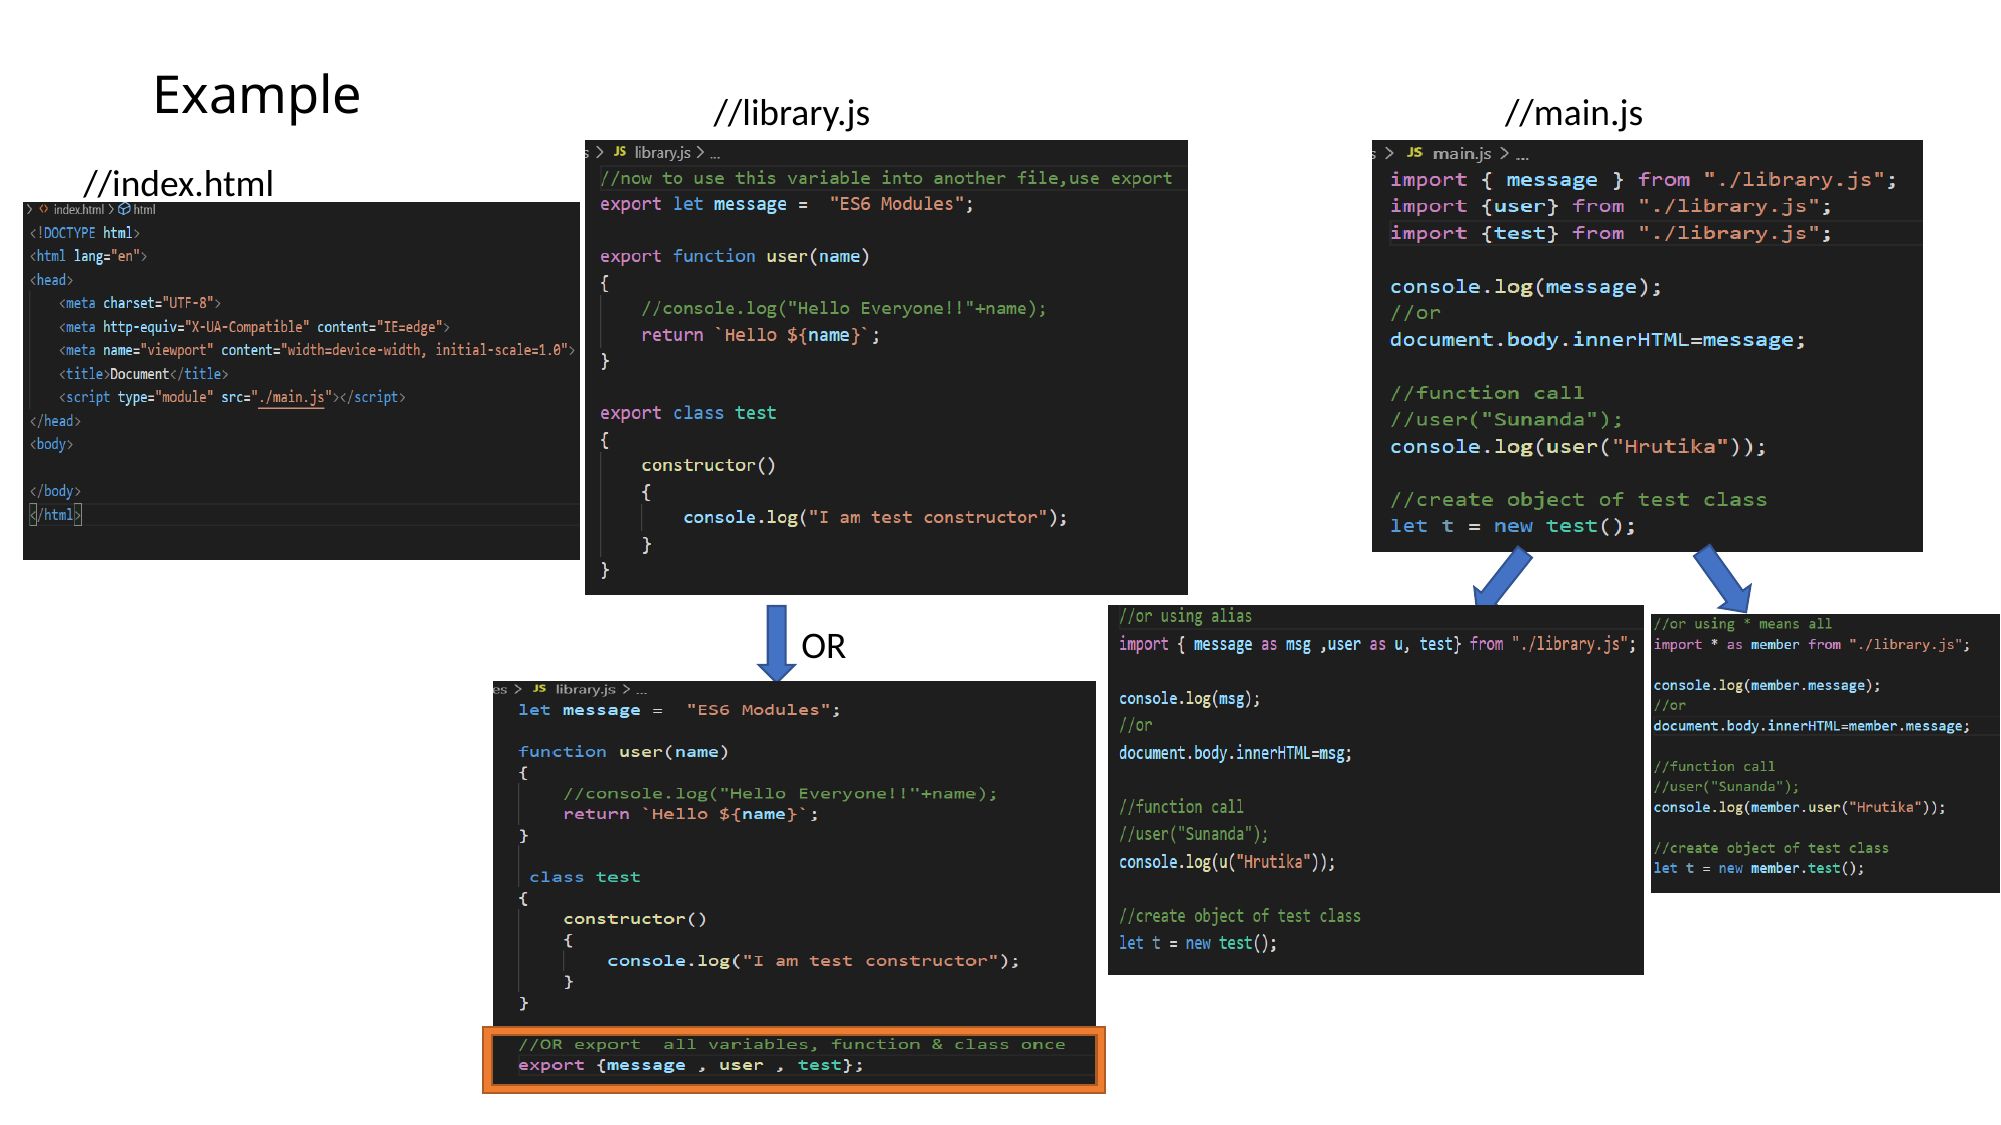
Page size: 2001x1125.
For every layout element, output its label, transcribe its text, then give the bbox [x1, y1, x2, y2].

text_box //main.js [1490, 80, 1659, 140]
title Example [137, 59, 512, 133]
picture [1651, 614, 2000, 893]
text_box //library.js [698, 80, 886, 140]
picture [1372, 140, 1923, 552]
text_box //index.html [68, 151, 290, 202]
picture [23, 202, 580, 560]
text_box [1692, 552, 1752, 614]
picture [1108, 605, 1644, 975]
text_box [482, 1026, 1106, 1094]
text_box [756, 604, 788, 681]
text_box [1472, 552, 1534, 605]
picture [493, 681, 1096, 1093]
picture [585, 140, 1188, 595]
text_box OR [786, 614, 862, 674]
